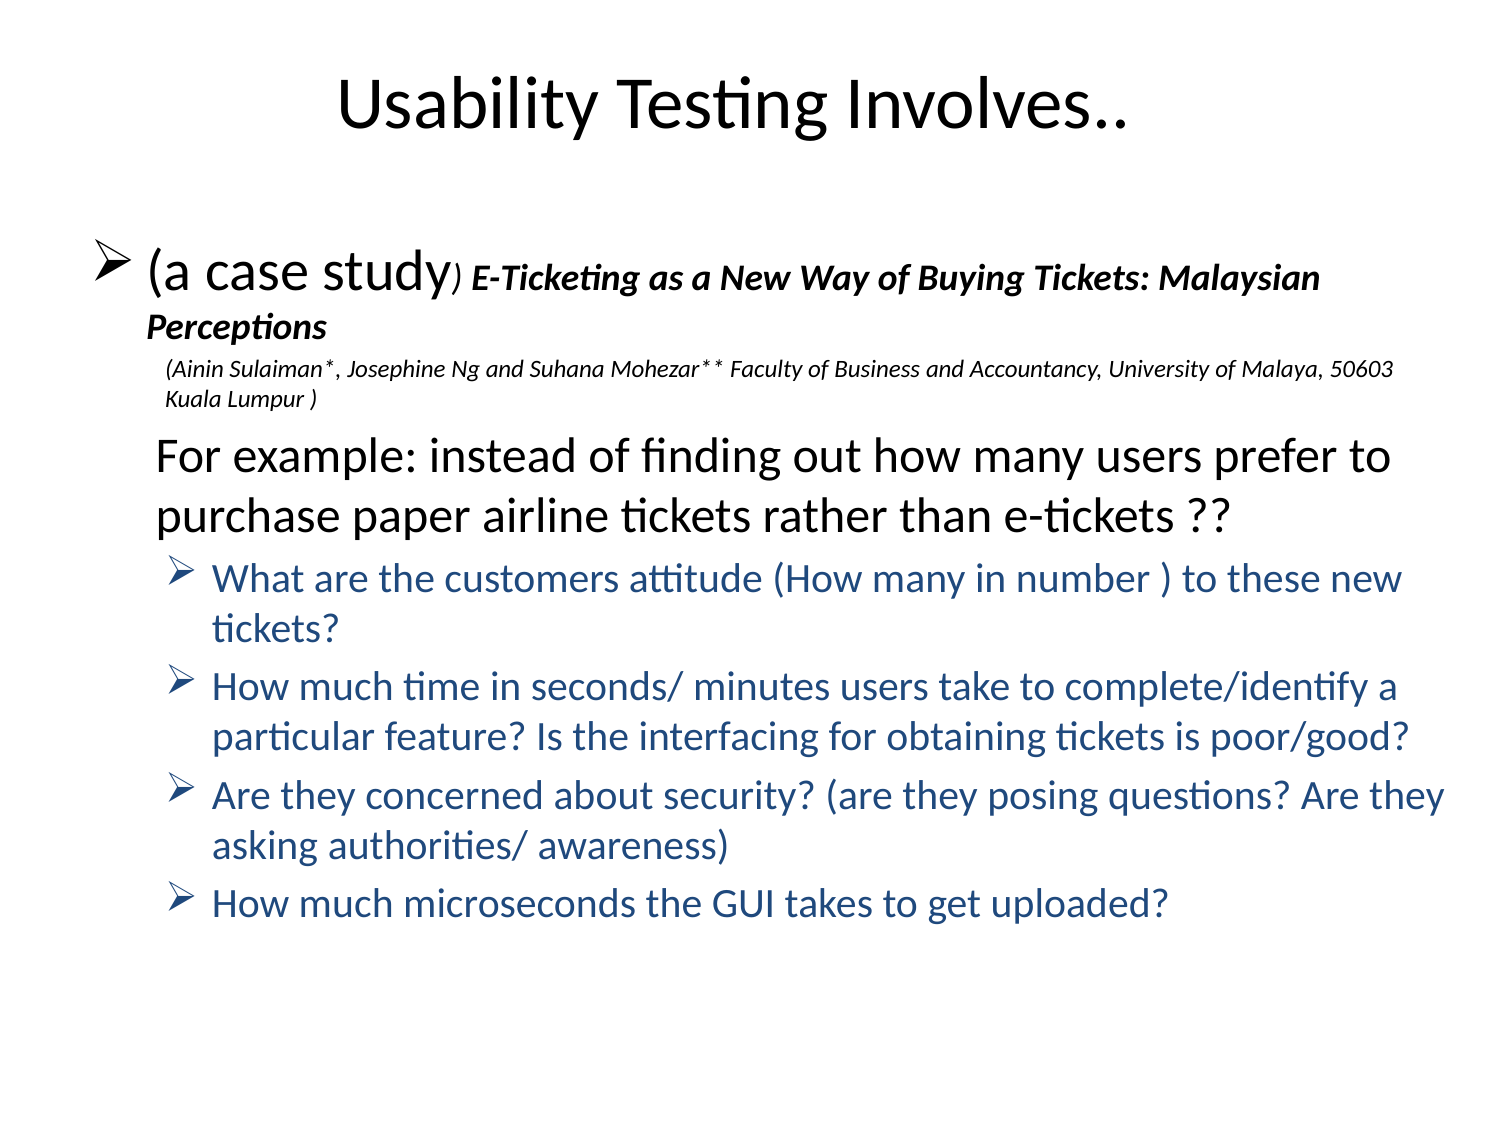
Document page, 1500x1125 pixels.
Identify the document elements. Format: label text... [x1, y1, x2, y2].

list (a case study) E-Ticketing as a New Way of Buying Tickets: Malaysian Perceptions (Ainin Sulaiman*, Josephine Ng and Suhana Mohezar** Faculty of Business and Accountancy, University of Malaya, 50603 Kuala Lumpur ) For example: instead of finding out how many users prefer to purchase paper airline tickets rather than e-tickets ?? What are the customers attitude (How many in number ) to these new tickets? How much time in seconds/ minutes users take to complete/identify a particular feature? Is the interfacing for obtaining tickets is poor/good? Are they concerned about security? (are they posing questions? Are they asking authorities/ awareness) How much microseconds the GUI takes to get uploaded? [75, 224, 1463, 1050]
text_box Usability Testing Involves.. [49, 50, 1400, 238]
